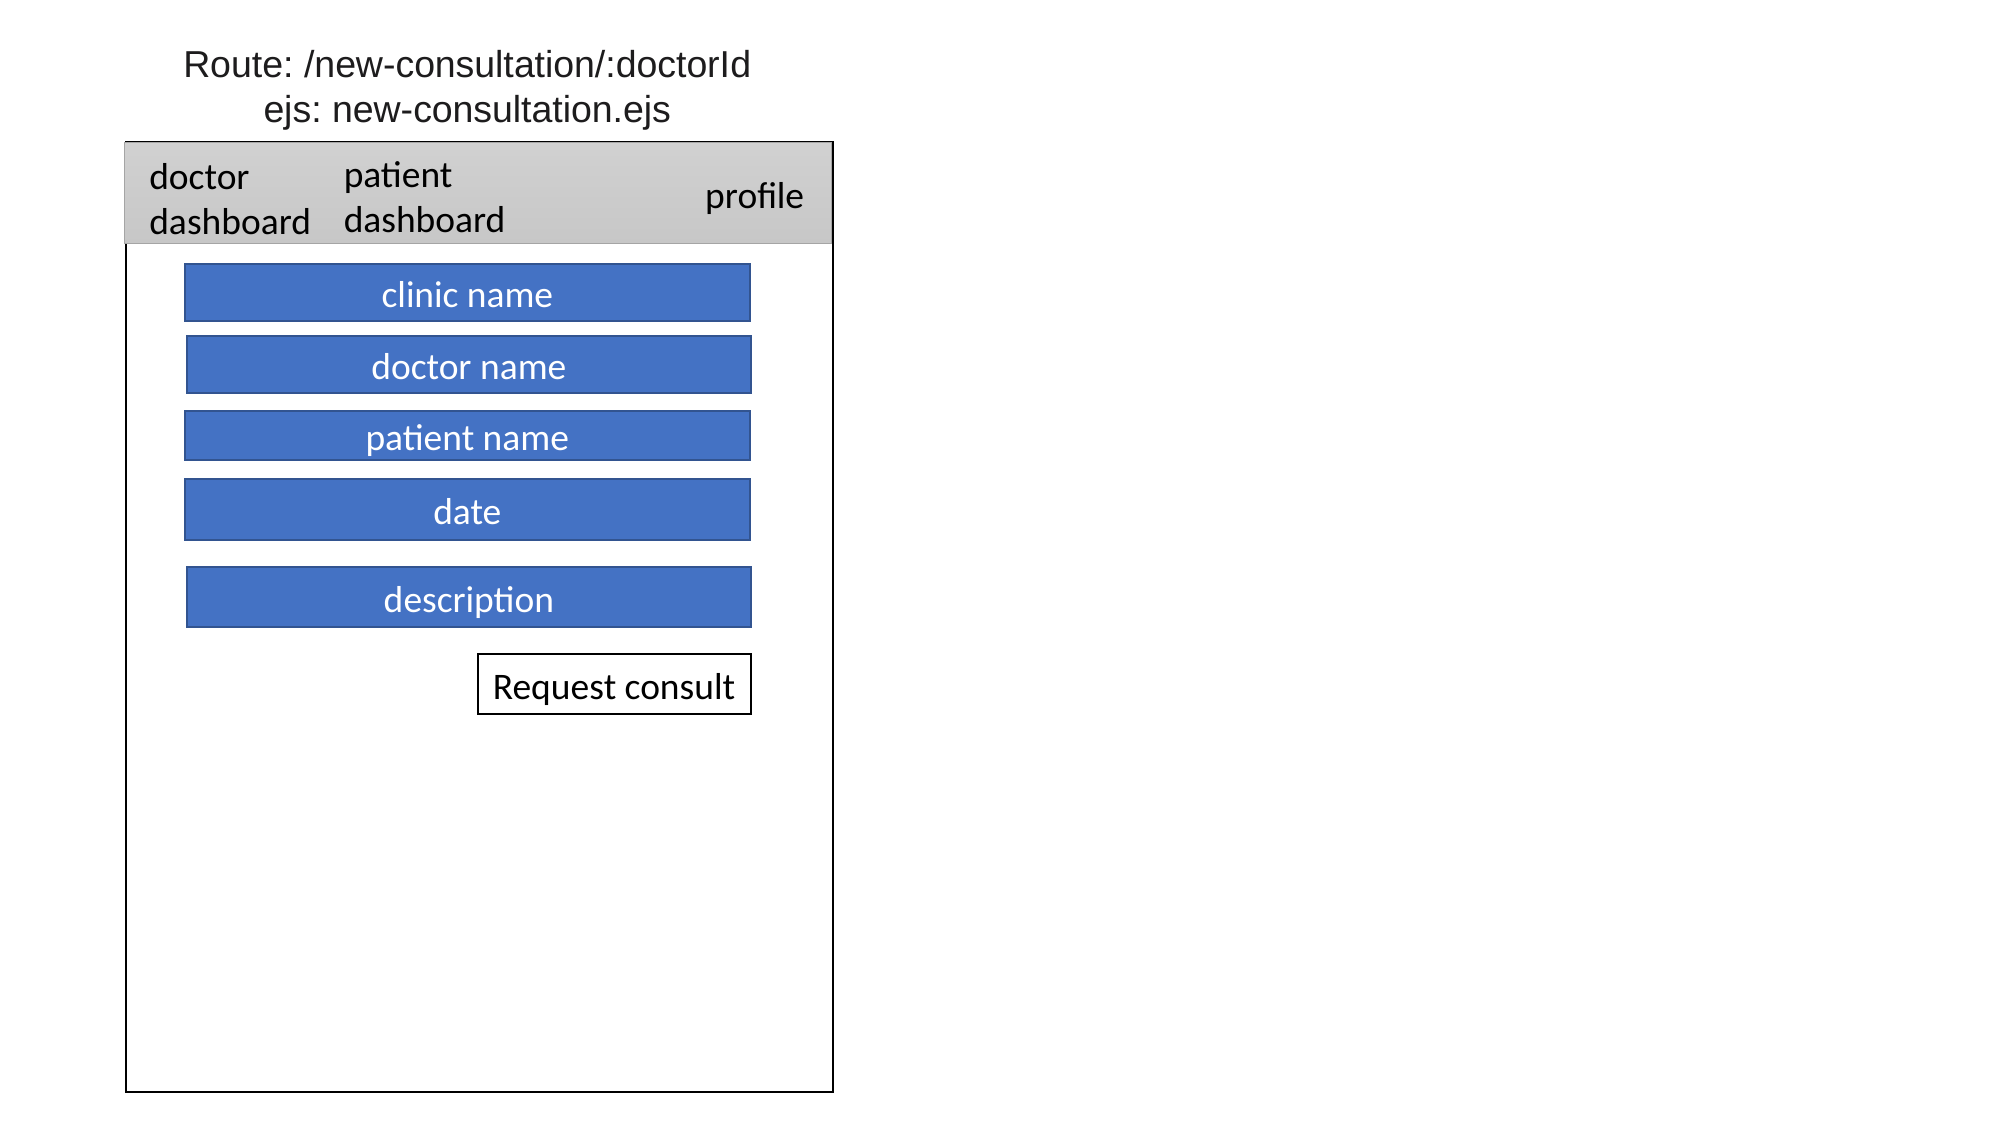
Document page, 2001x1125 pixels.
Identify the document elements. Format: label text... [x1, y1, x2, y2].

text_box clinic name [184, 263, 751, 322]
text_box doctor name [186, 335, 752, 394]
text_box description [186, 566, 752, 628]
text_box [125, 141, 834, 1093]
text_box date [184, 478, 751, 541]
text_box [124, 142, 832, 251]
text_box patient name [184, 410, 751, 461]
text_box Route: /new-consultation/:doctorId ejs: new-consultation.ejs [114, 32, 821, 138]
text_box Request consult [477, 653, 752, 715]
